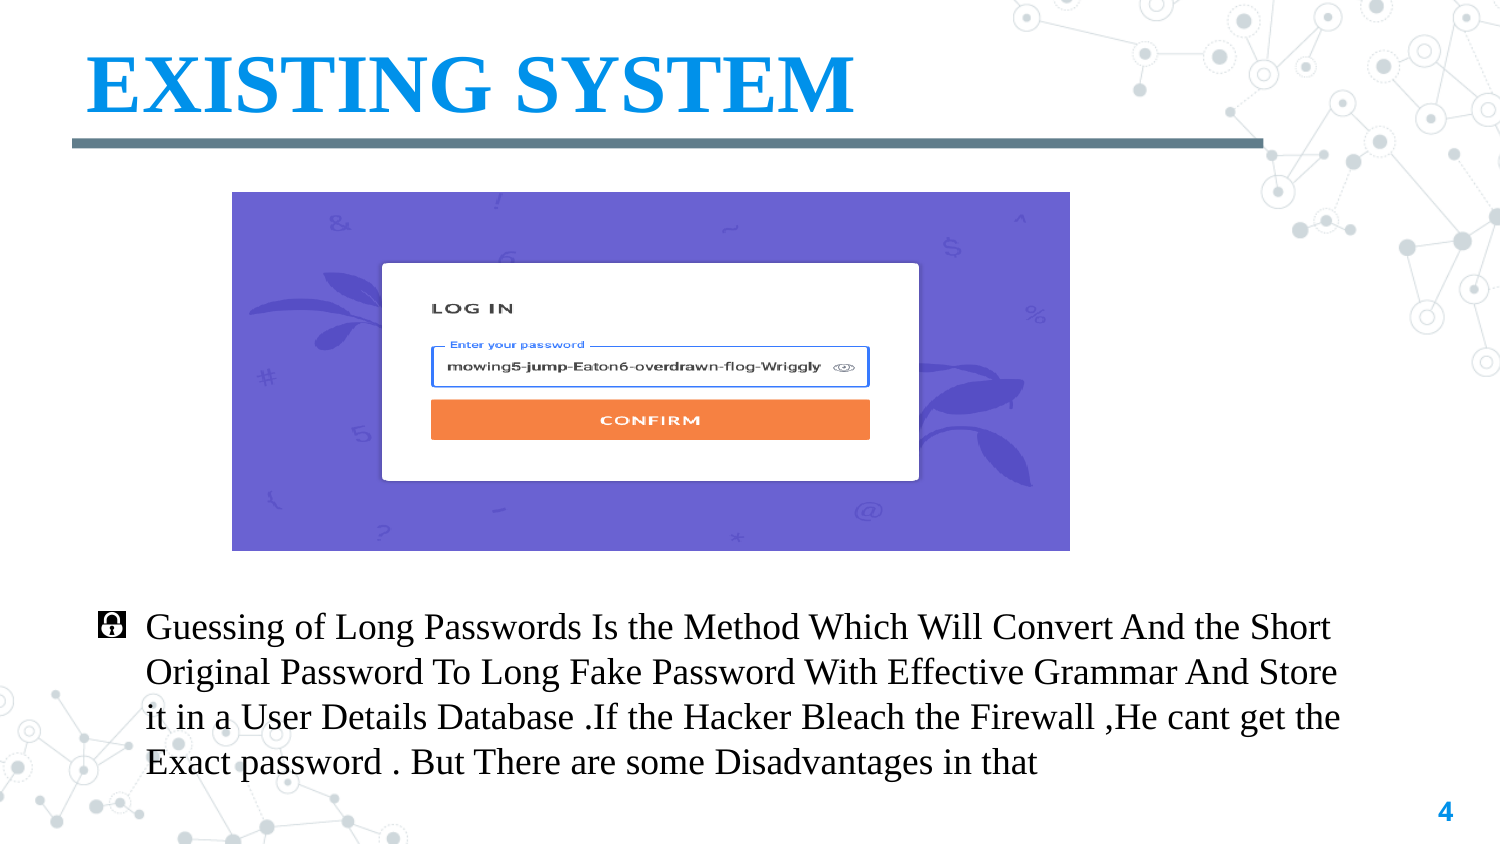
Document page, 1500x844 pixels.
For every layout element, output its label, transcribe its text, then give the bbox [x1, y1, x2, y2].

picture [0, 0, 1500, 844]
slide_number 4 [1378, 779, 1469, 844]
text_box Guessing of Long Passwords Is the Method Which Will Convert And the Short Original Password To Long Fake Password With Effective Grammar And Store it in a User Details Database .If the Hacker Bleach the Firewall ,He cant get the Exact password . But There are some Disadvantages in that [84, 594, 1367, 790]
text_box [70, 136, 1265, 150]
text_box EXISTING SYSTEM [72, 22, 984, 137]
